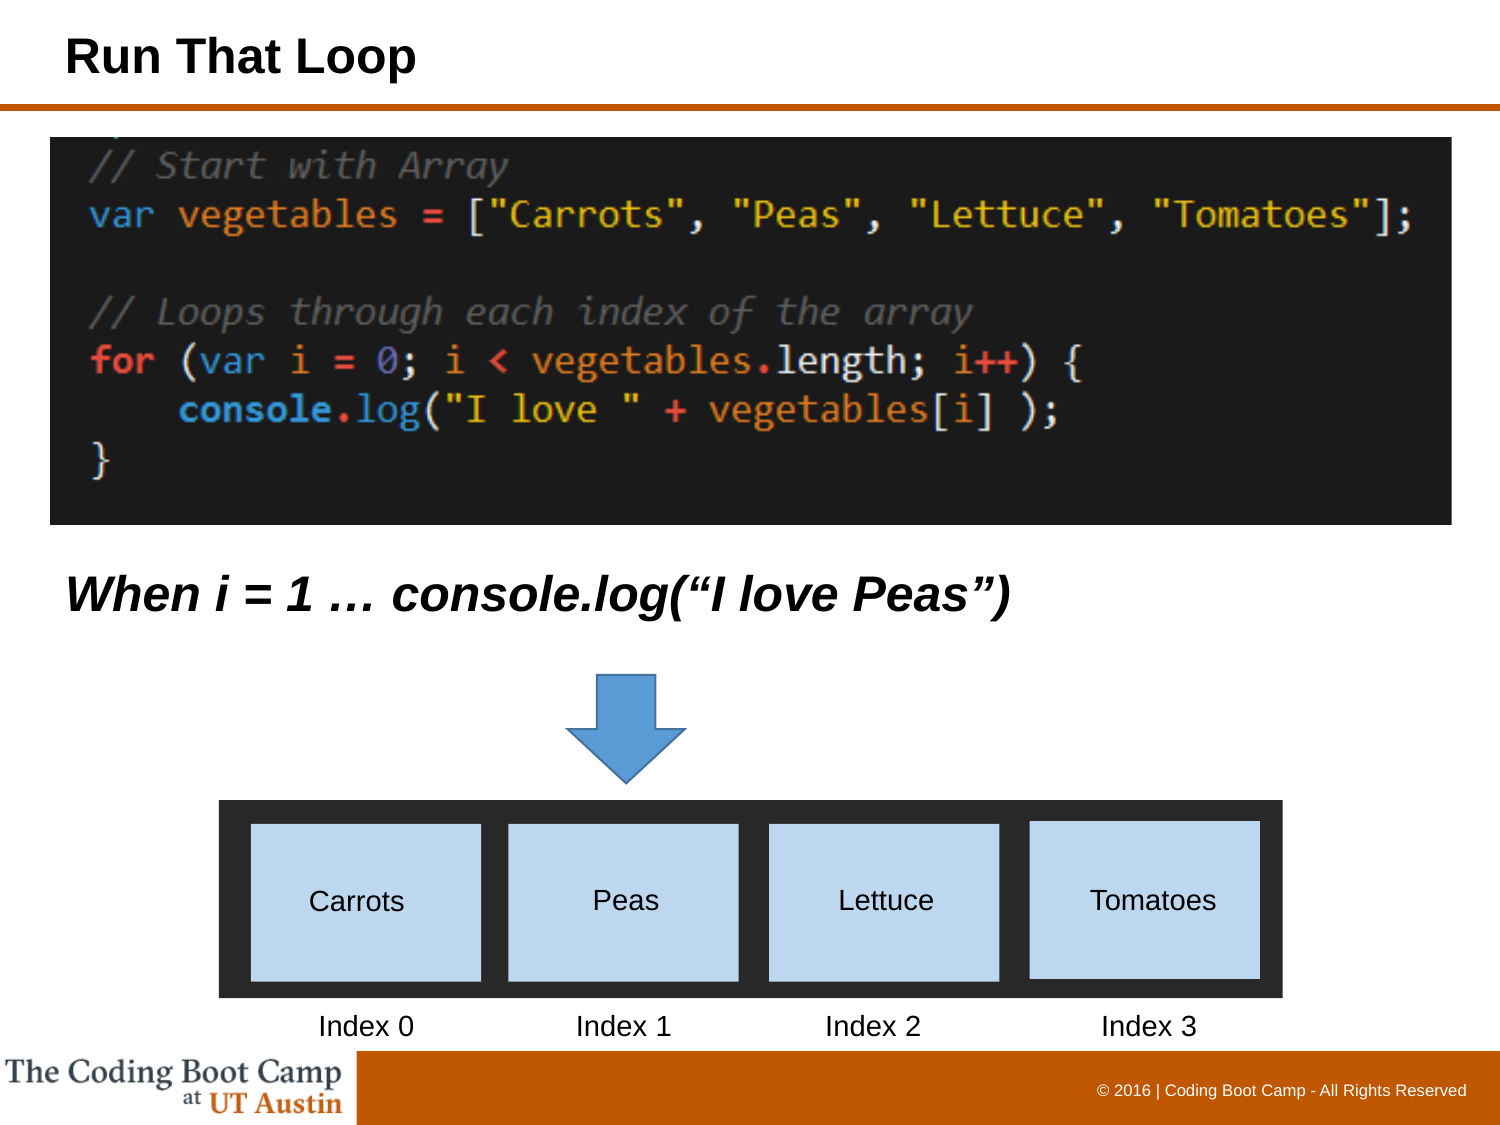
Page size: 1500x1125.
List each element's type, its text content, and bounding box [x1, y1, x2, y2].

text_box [218, 799, 1283, 1050]
text_box [565, 673, 688, 785]
text_box When i = 1 … console.log(“I love Peas”) [49, 548, 1113, 635]
text_box Run That Loop [49, 16, 1188, 91]
picture [49, 137, 1452, 525]
picture [0, 1050, 357, 1125]
